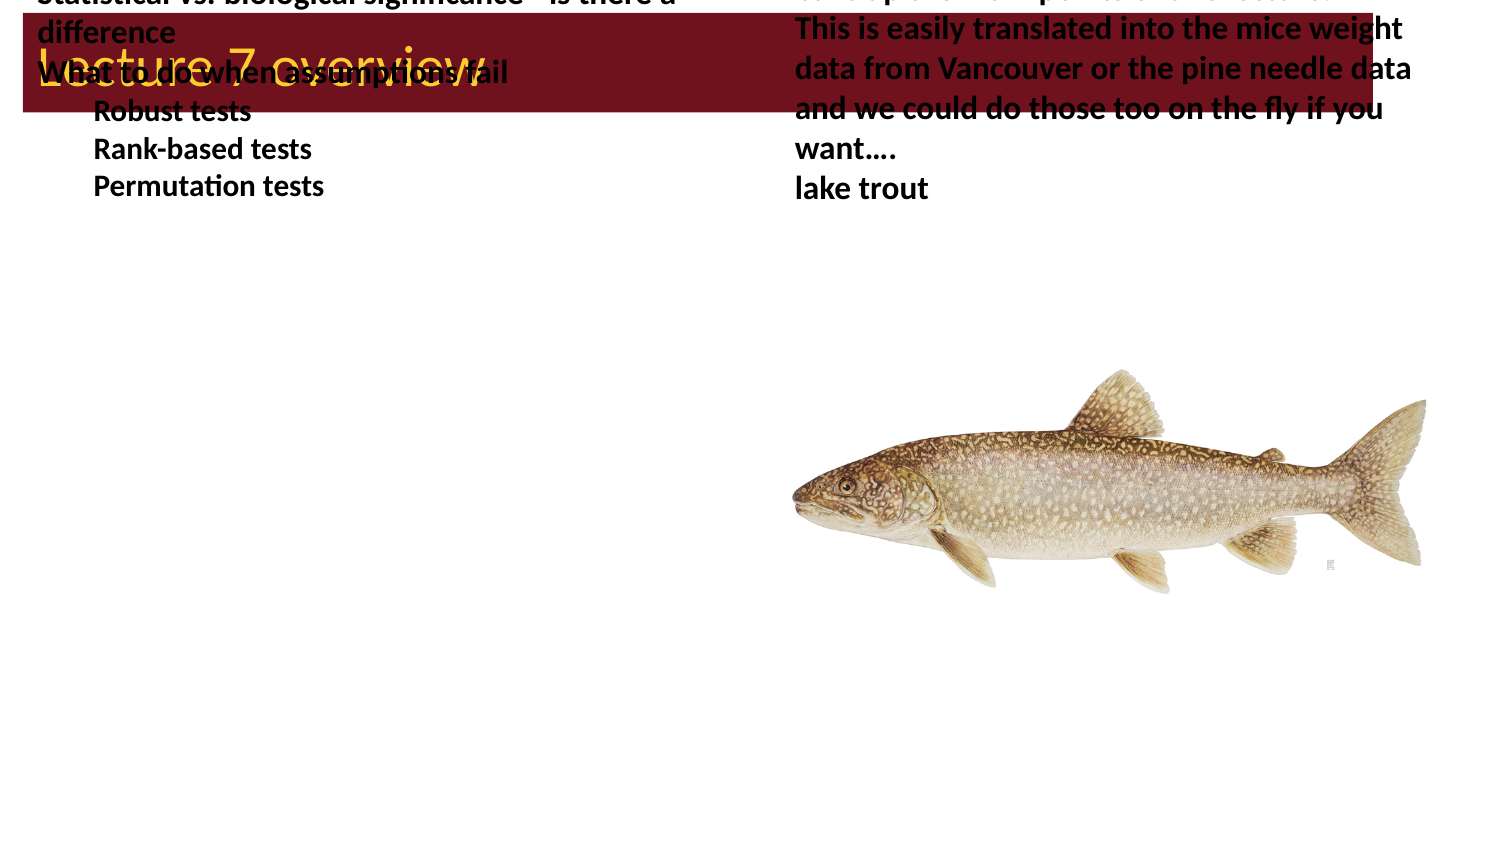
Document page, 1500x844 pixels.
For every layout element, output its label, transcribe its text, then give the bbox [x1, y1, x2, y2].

list Lets work with the Lake Trout data as the weights are pretty cool in this one and will bakc up the main points of this lecture. This is easily translated into the mice weight data from Vancouver or the pine needle data and we could do those too on the fly if you want…. lake trout [779, 135, 1443, 214]
list What we will cover today: Assumptions of parametric tests and how to run them Statistical vs. biological significance - is there a difference What to do when assumptions fail Robust tests Rank-based tests Permutation tests [22, 131, 750, 211]
title Lecture 7 overview [22, 12, 1373, 113]
picture [778, 362, 1442, 601]
